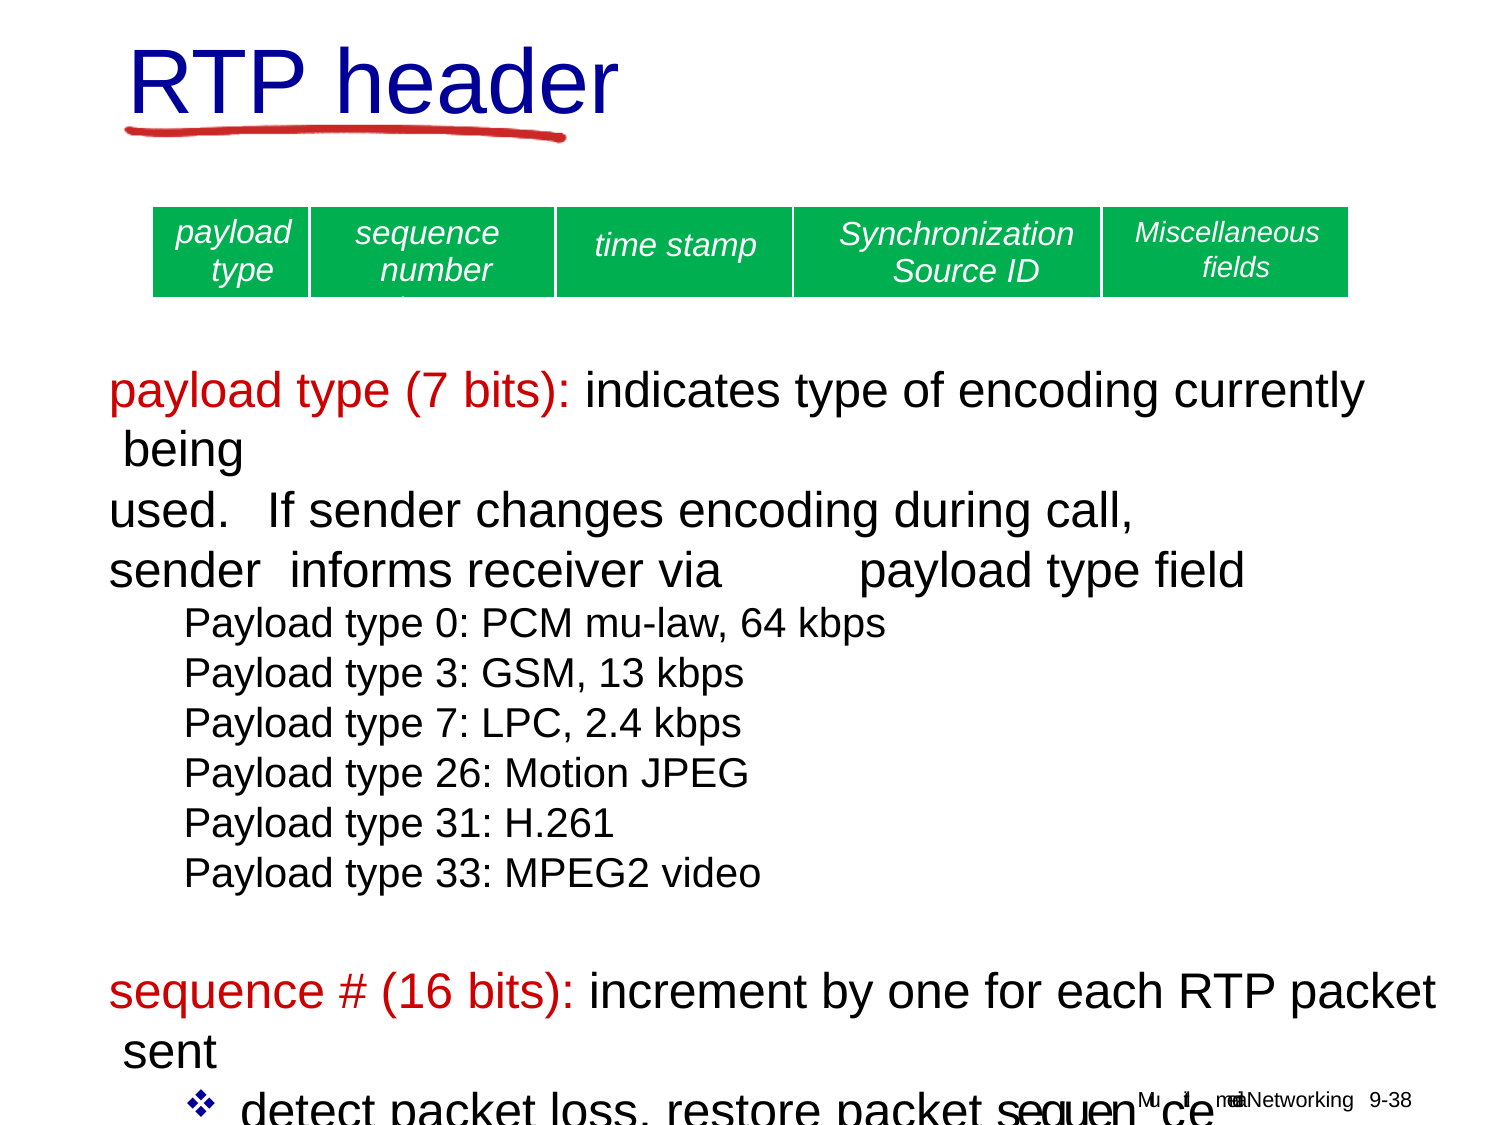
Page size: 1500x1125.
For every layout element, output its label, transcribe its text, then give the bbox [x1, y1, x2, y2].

table_header time stamp [557, 207, 792, 263]
table_header payload type [153, 207, 308, 263]
table_header Synchronization Source ID [794, 207, 1100, 263]
text_box type payload type (7 bits): indicates type of encoding currently being used. If sender changes encoding during call, sender informs receiver via payload type field Payload type 0: PCM mu-law, 64 kbps Payload type 3: GSM, 13 kbps Payload type 7: LPC, 2.4 kbps Payload type 26: Motion JPEG Payload type 31: H.261 Payload type 33: MPEG2 video sequence # (16 bits): increment by one for each RTP packet sent detect packet loss, restore packet sequenMucltiemedia Networking 9-38 [100, 263, 1462, 1125]
text_box [122, 120, 572, 149]
table_header sequence number [311, 207, 554, 263]
table_header Miscellaneous fields [1103, 207, 1348, 263]
title RTP header [125, 19, 624, 210]
